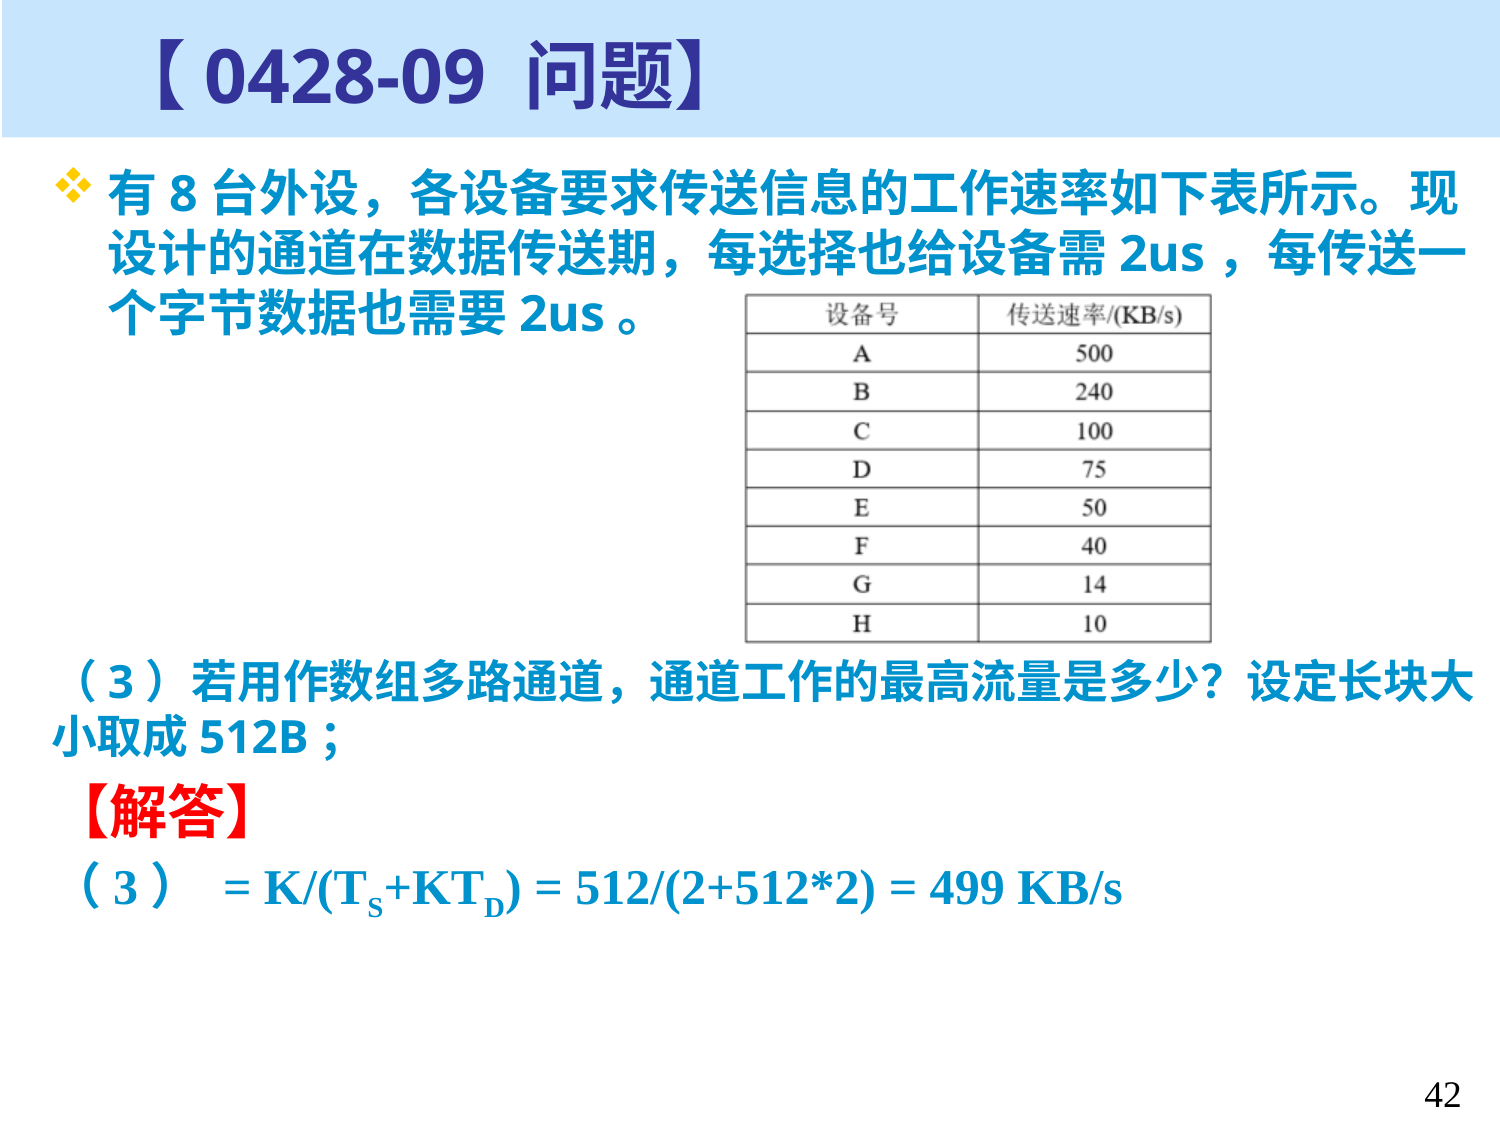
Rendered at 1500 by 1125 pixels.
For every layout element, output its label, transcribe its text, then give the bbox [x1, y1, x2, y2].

title 【0428-09 问题】 [96, 23, 1472, 124]
picture [739, 279, 1221, 647]
